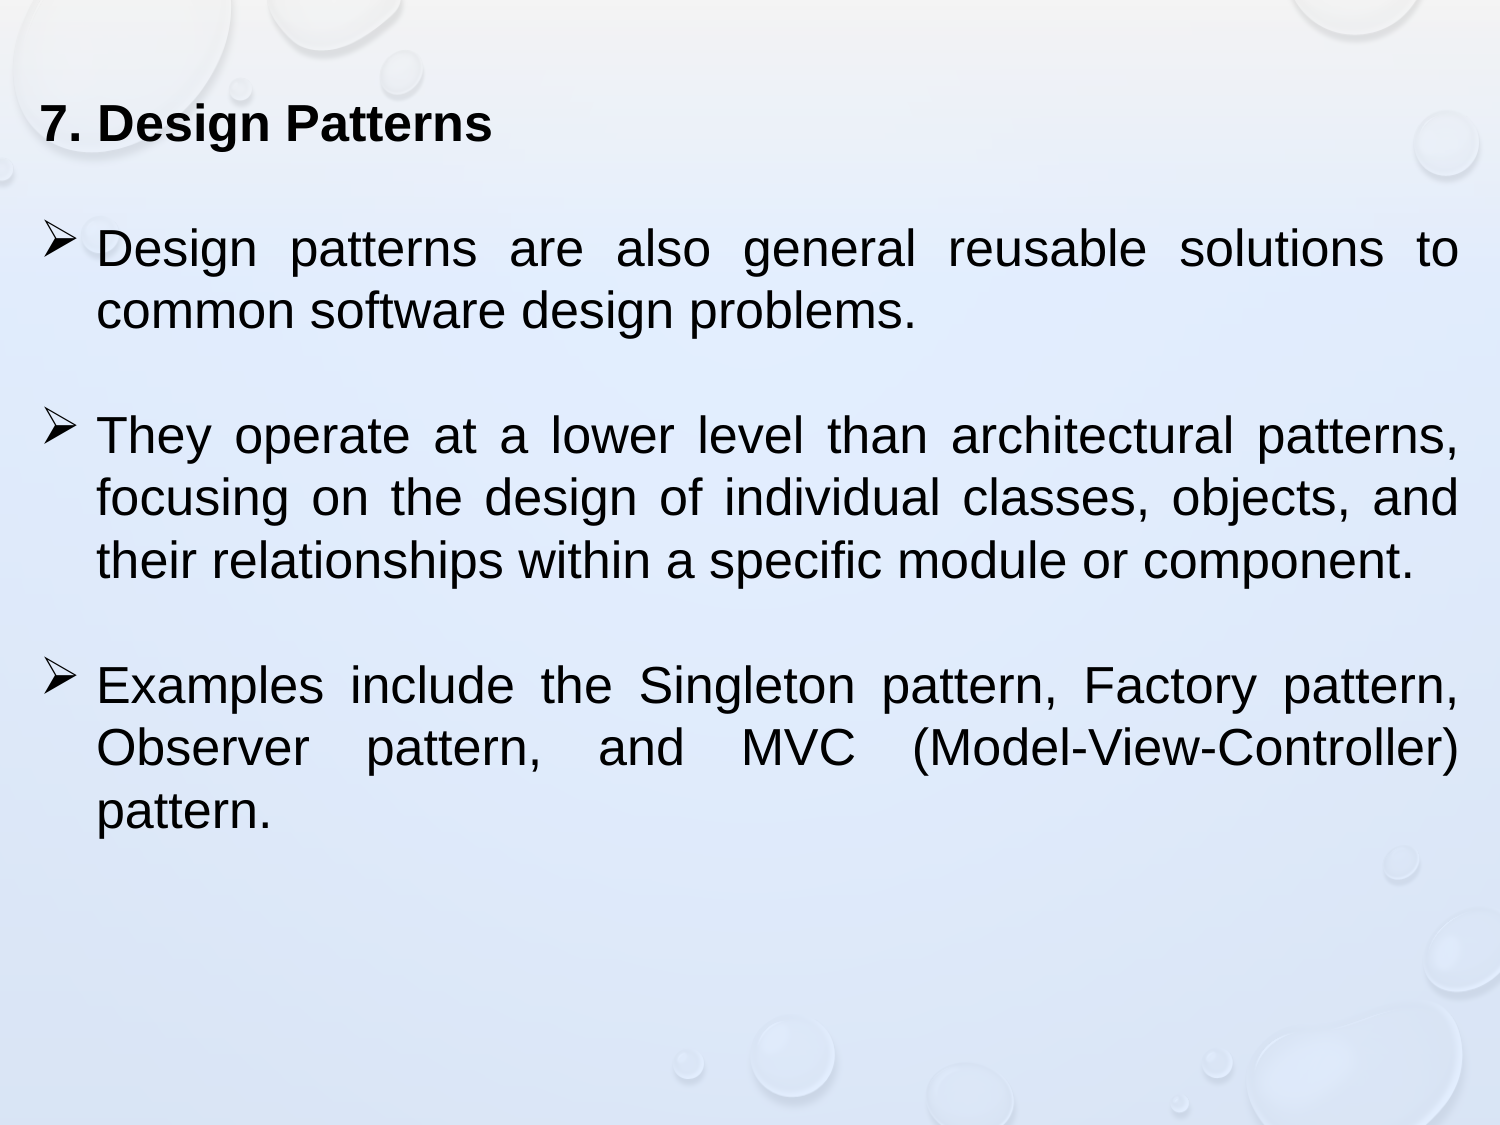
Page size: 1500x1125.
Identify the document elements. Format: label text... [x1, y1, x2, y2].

text_box 7. Design Patterns Design patterns are also general reusable solutions to common software design problems. They operate at a lower level than architectural patterns, focusing on the design of individual classes, objects, and their relationships within a specific module or component. Examples include the Singleton pattern, Factory pattern, Observer pattern, and MVC (Model-View-Controller) pattern. [24, 19, 1475, 847]
text_box [0, 0, 1500, 1125]
